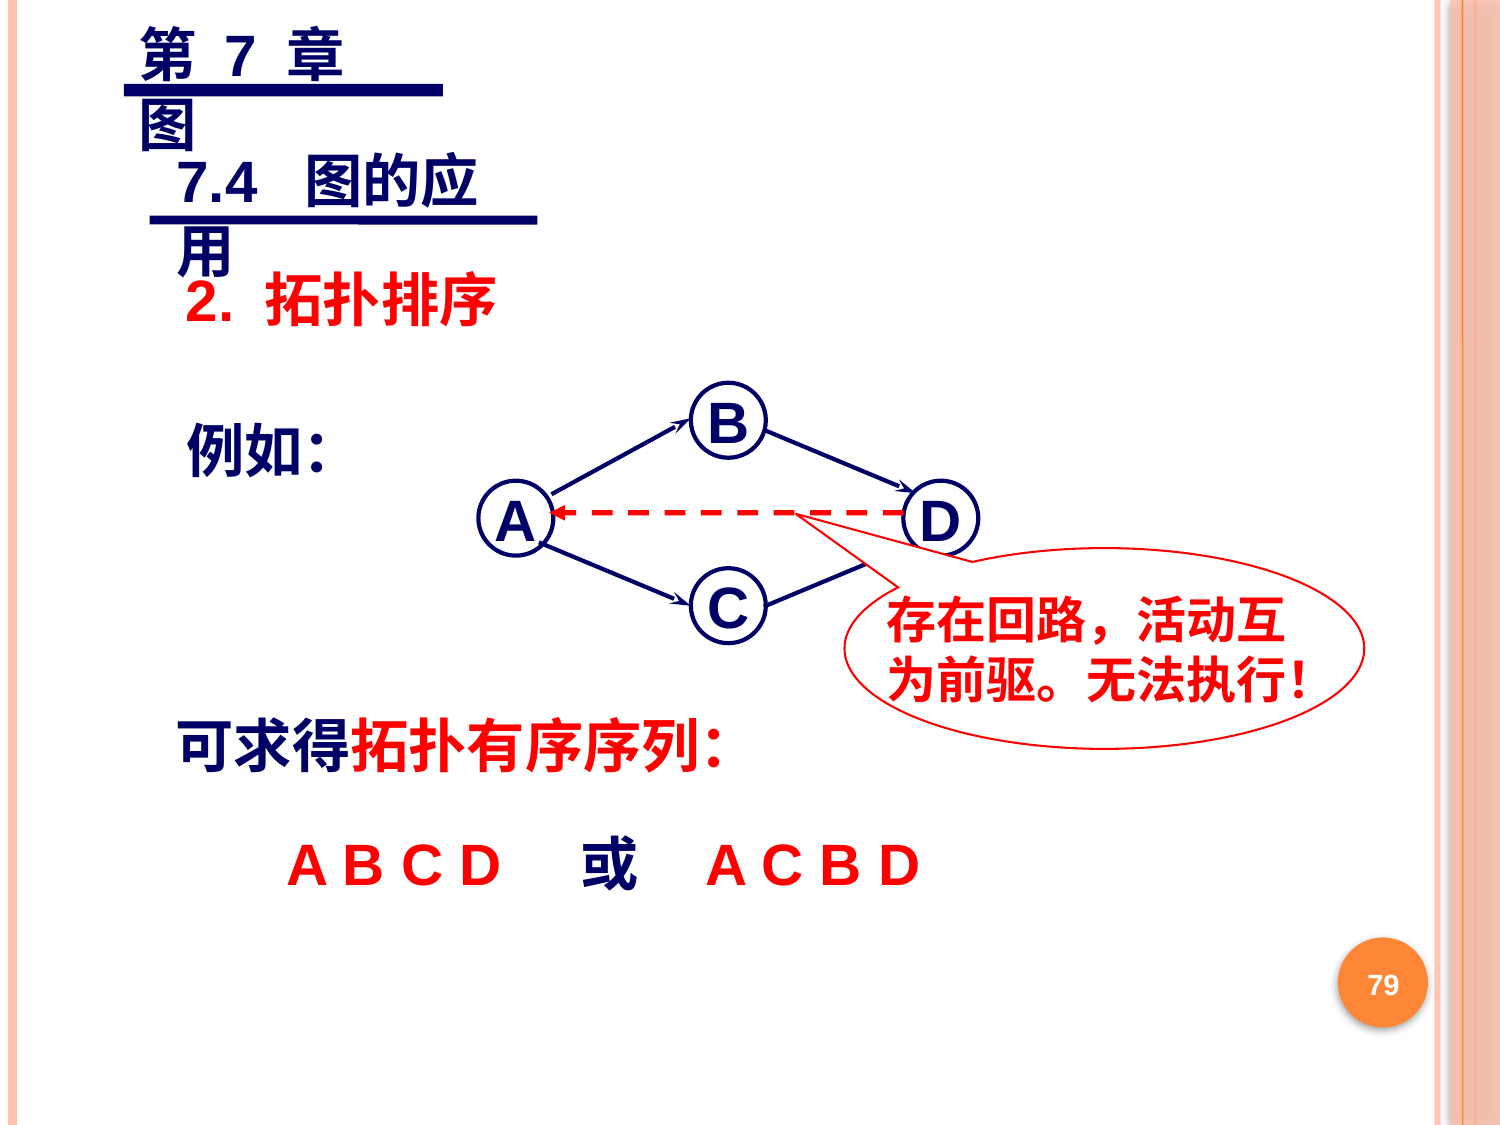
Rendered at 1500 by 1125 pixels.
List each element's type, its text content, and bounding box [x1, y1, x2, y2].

text_box 第 7 章 图 [123, 10, 443, 90]
text_box 可求得拓扑有序序列： [160, 701, 774, 788]
text_box 2. 拓扑排序 [171, 255, 762, 341]
slide_number 79 [1333, 940, 1434, 1027]
text_box 例如： [171, 406, 377, 493]
text_box A B C D 或 A C B D [271, 819, 936, 906]
text_box 7.4 图的应用 [161, 137, 550, 292]
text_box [843, 547, 1365, 750]
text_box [477, 382, 979, 644]
text_box 第 7 章 图 [123, 91, 443, 166]
